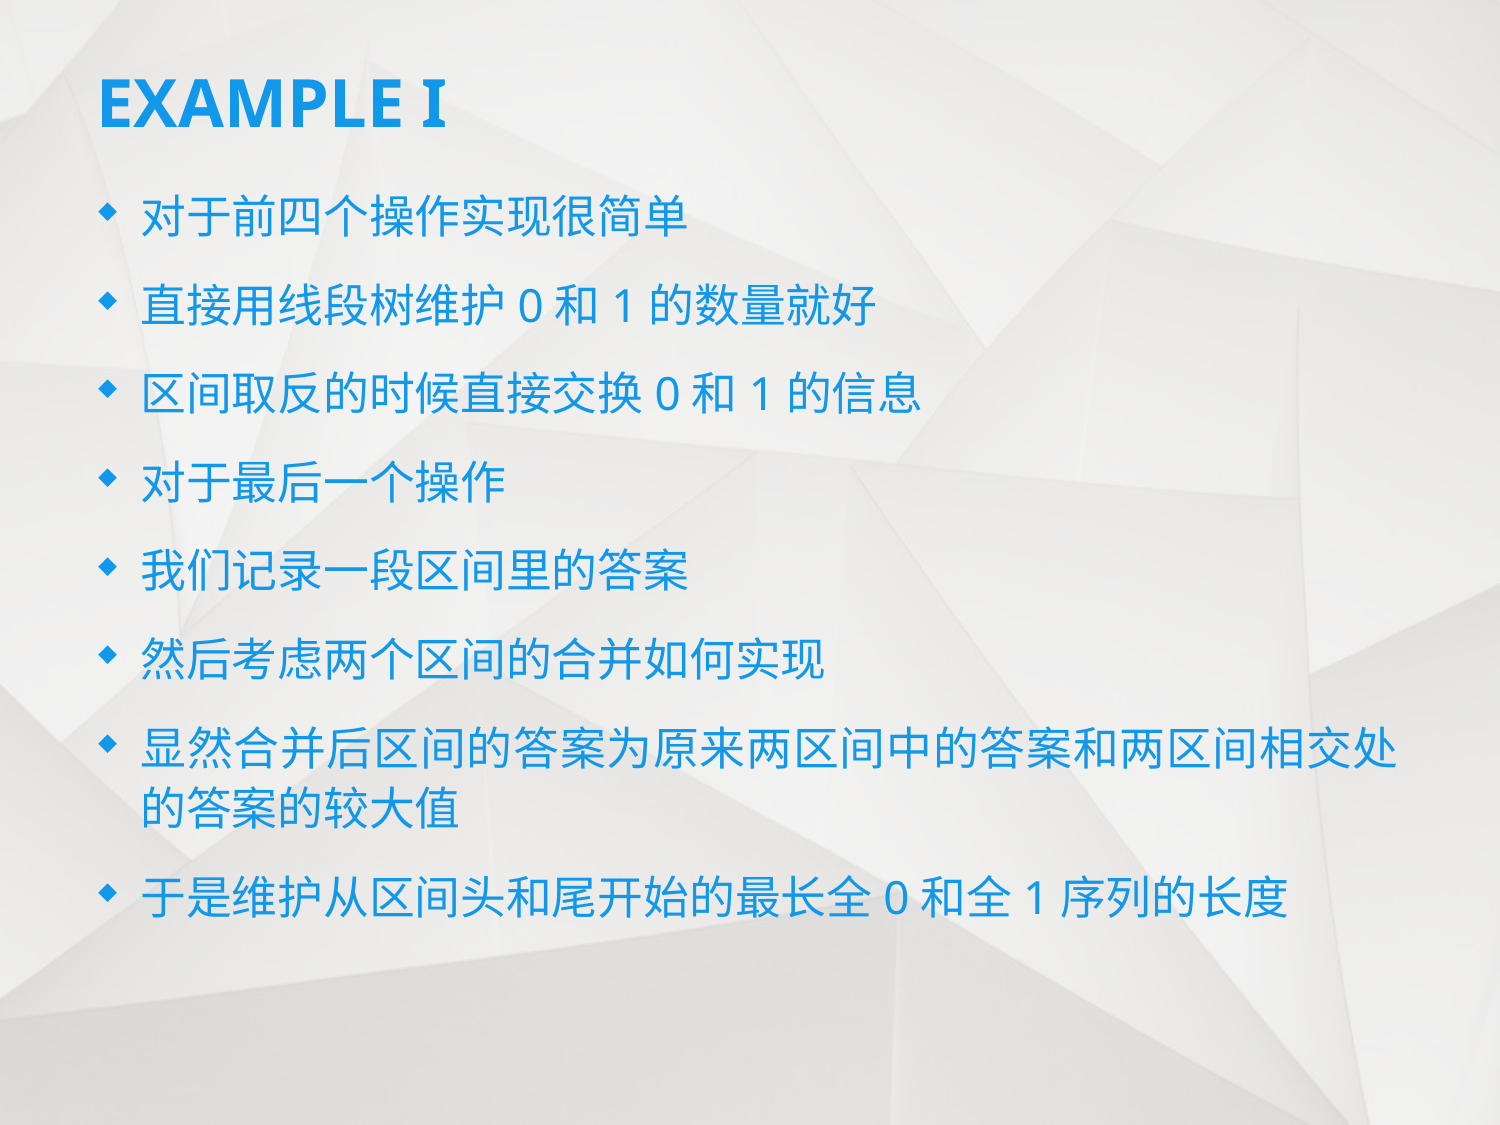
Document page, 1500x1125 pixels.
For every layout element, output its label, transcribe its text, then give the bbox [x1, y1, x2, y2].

title EXAMPLE I [81, 34, 1415, 150]
list 对于前四个操作实现很简单 直接用线段树维护0和1的数量就好 区间取反的时候直接交换0和1的信息 对于最后一个操作 我们记录一段区间里的答案 然后考虑两个区间的合并如何实现 显然合并后区间的答案为原来两区间中的答案和两区间相交处的答案的较大值 于是维护从区间头和尾开始的最长全0和全1序列的长度 [81, 174, 1415, 1028]
